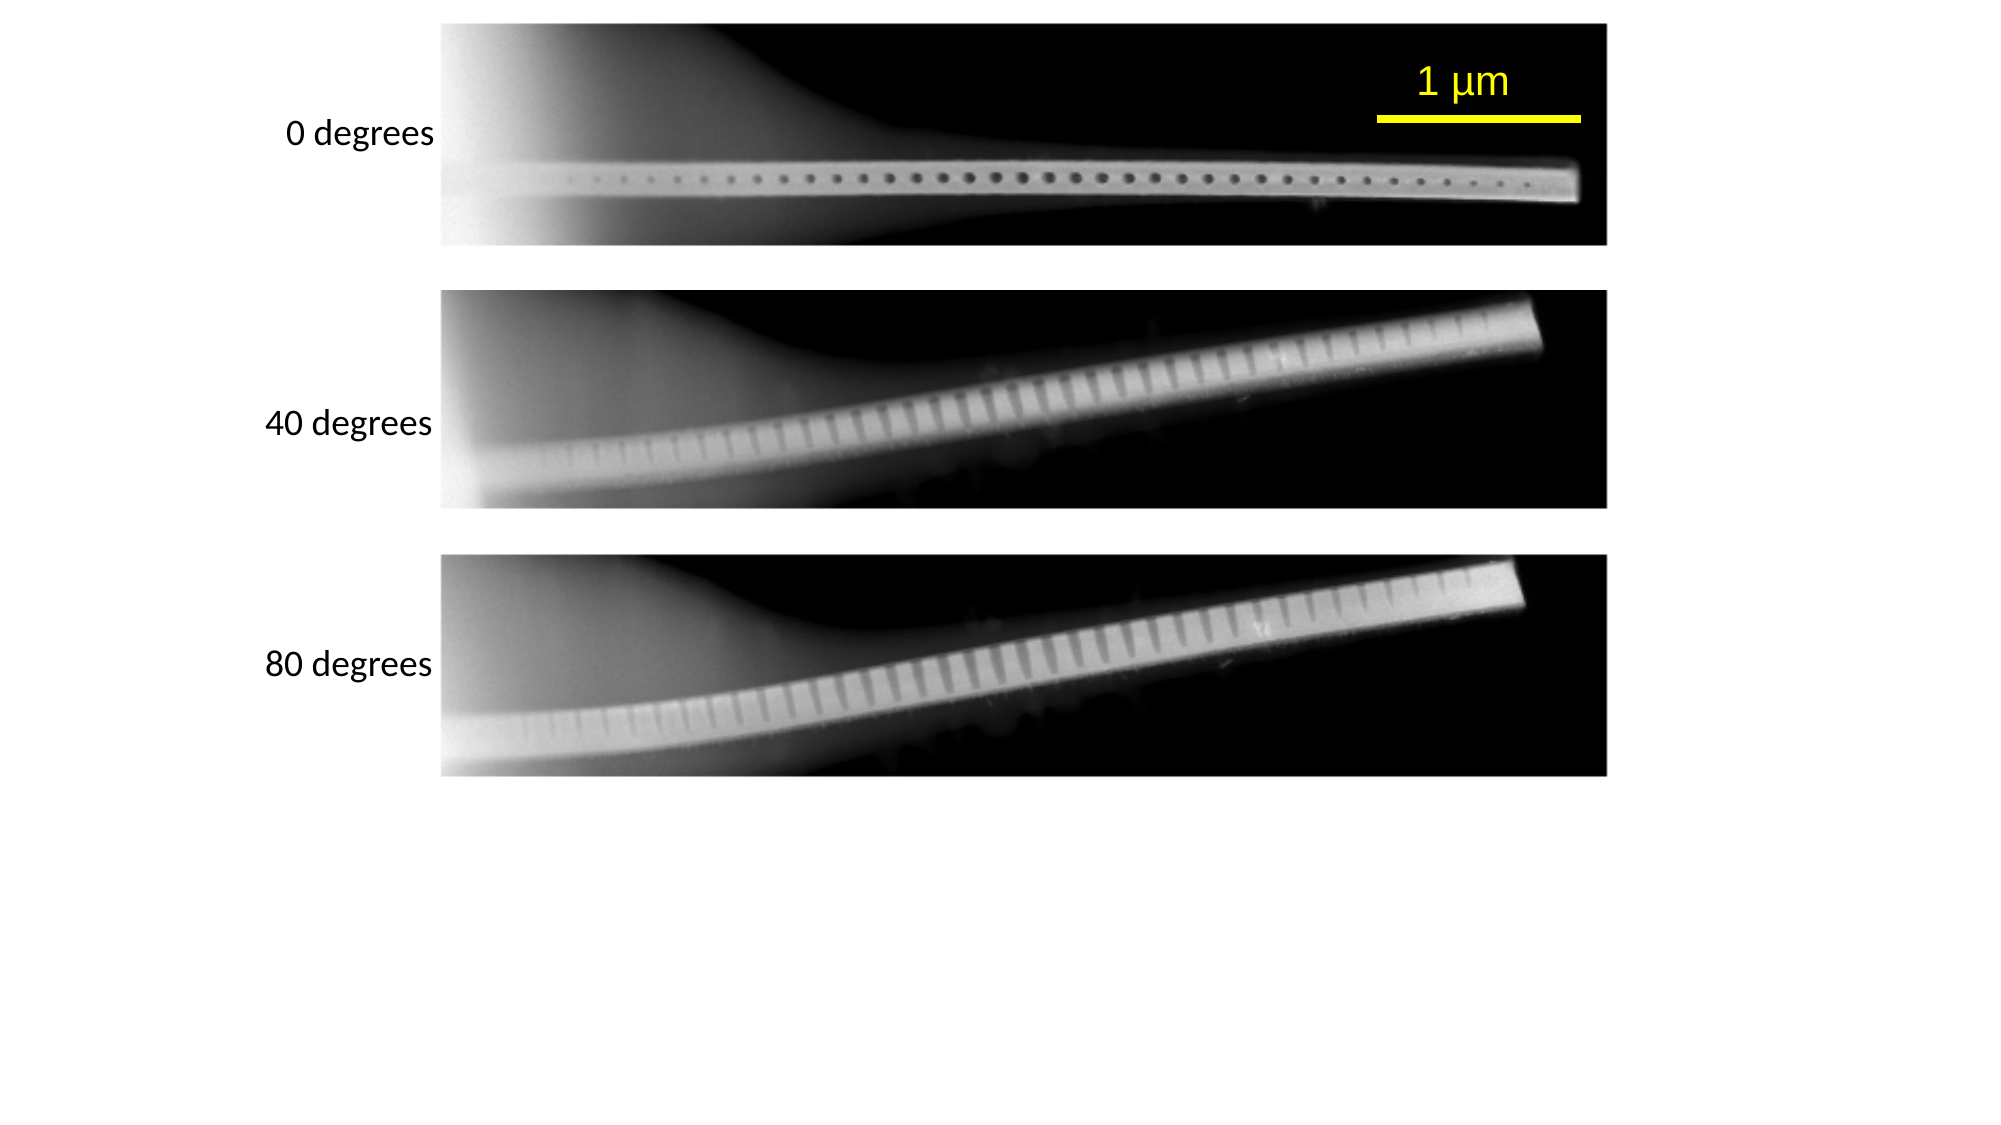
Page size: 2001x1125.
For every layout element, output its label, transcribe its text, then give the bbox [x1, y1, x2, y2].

text_box 0 degrees [271, 100, 379, 161]
text_box 80 degrees [250, 631, 379, 692]
picture [379, 0, 1620, 821]
text_box 40 degrees [250, 390, 379, 451]
